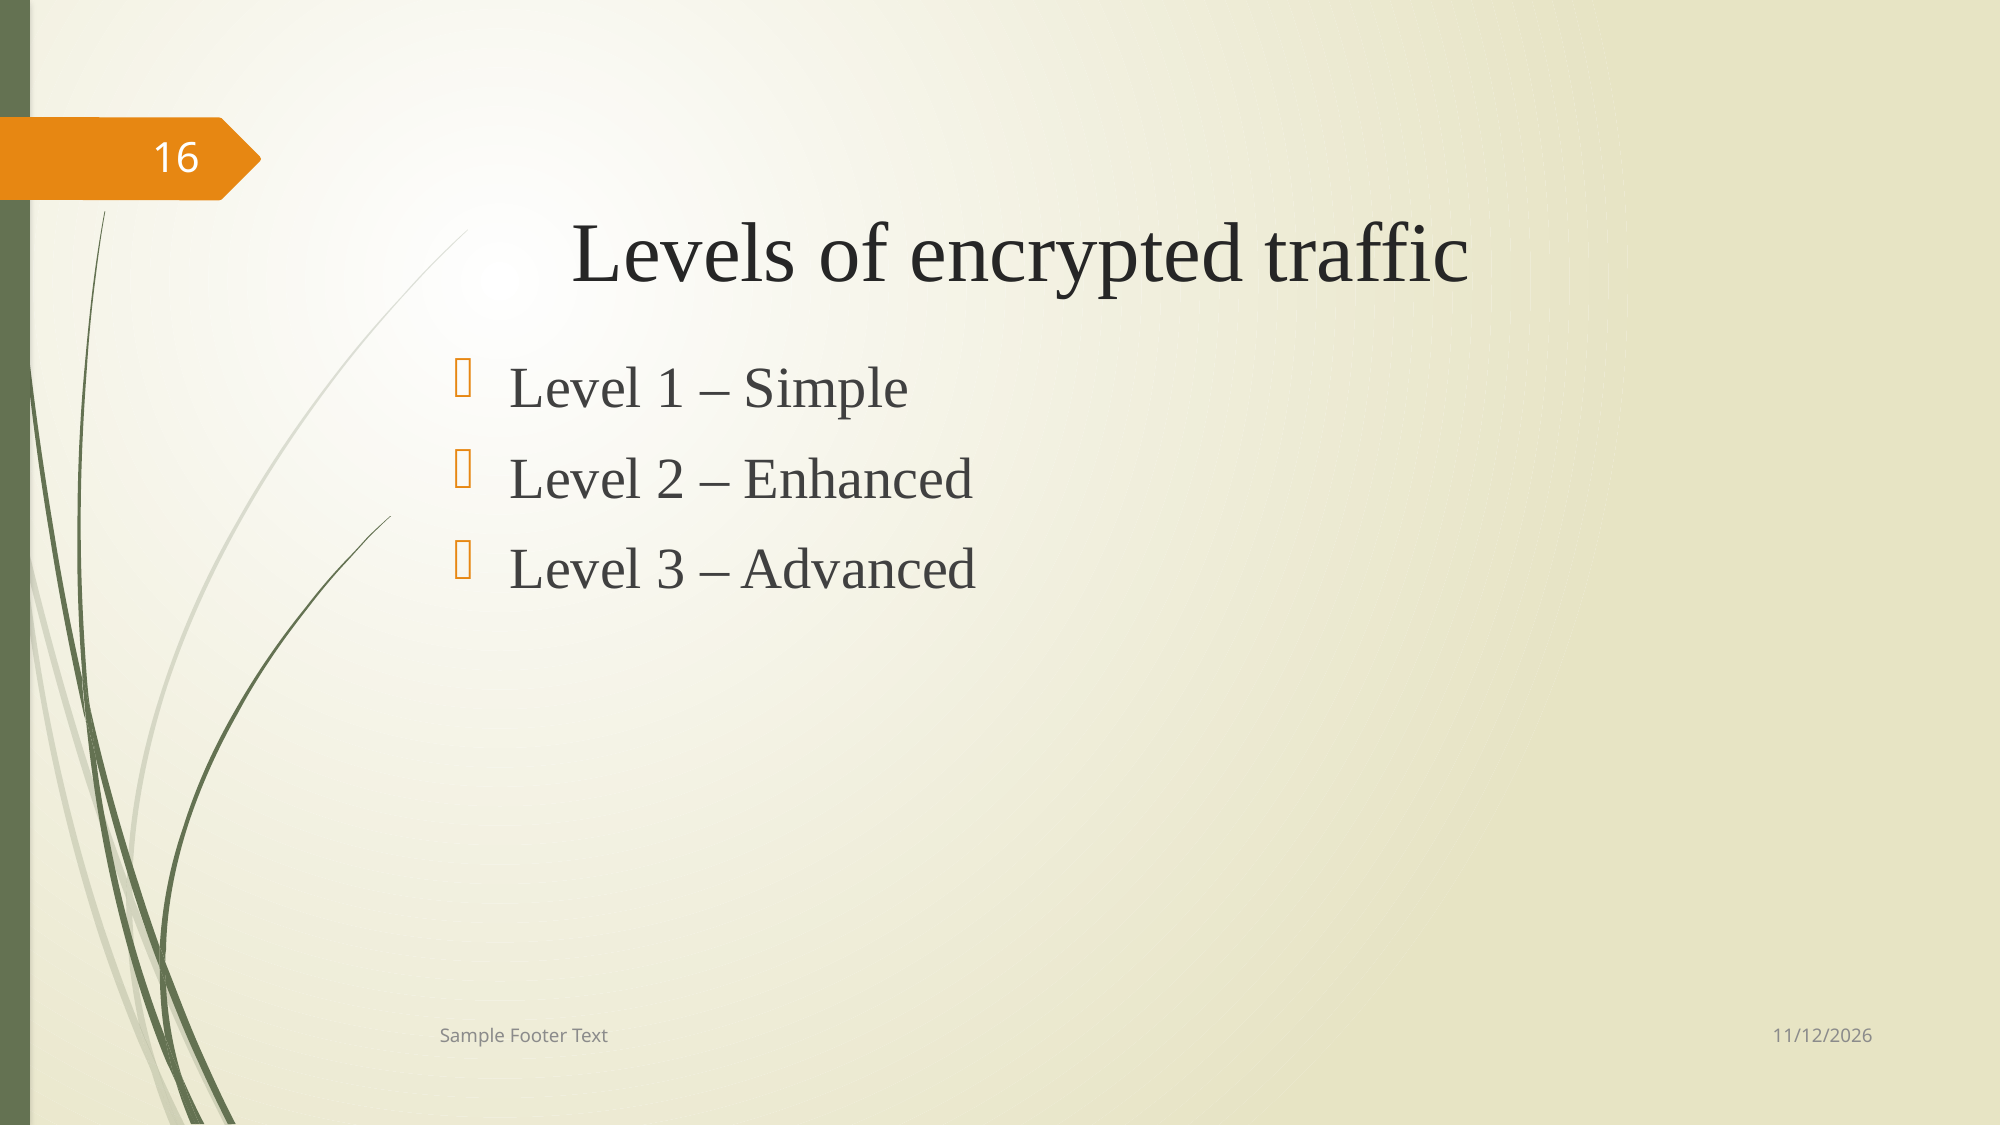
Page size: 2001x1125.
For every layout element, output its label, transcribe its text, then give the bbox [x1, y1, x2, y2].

list Level 1 – Simple Level 2 – Enhanced Level 3 – Advanced [438, 341, 1310, 1006]
slide_number 16 [87, 129, 216, 190]
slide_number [1699, 1005, 1888, 1067]
footer Sample Footer Text [424, 1006, 1675, 1067]
title Levels of encrypted traffic [290, 189, 1753, 307]
